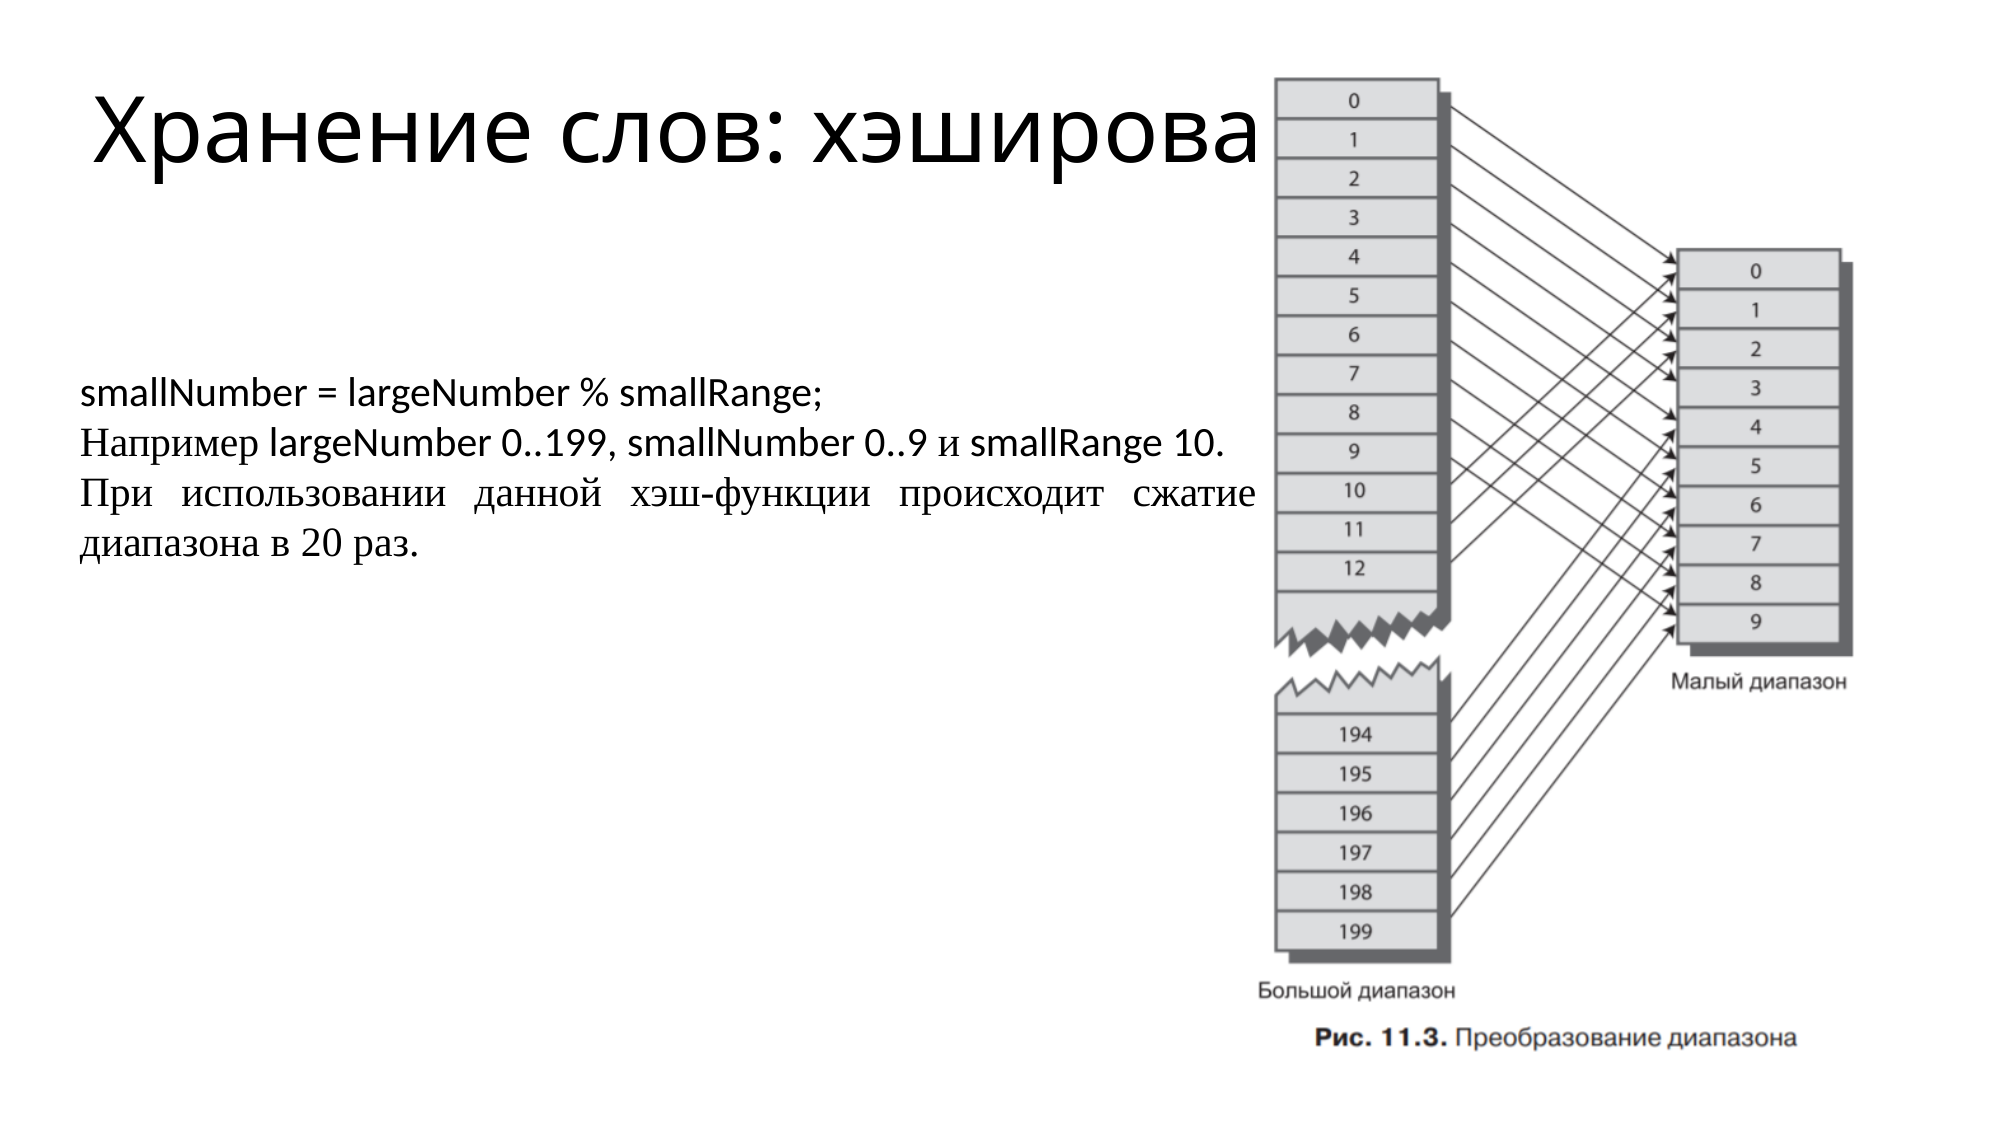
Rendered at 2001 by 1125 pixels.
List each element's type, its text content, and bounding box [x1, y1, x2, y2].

title Хранение слов: хэширование [78, 24, 1804, 242]
picture [1255, 70, 1869, 1058]
text_box smallNumber = largeNumber % smallRange; Например largeNumber 0..199, smallNumber 0..9 и smallRange 10. При использовании данной хэш-функции происходит сжатие диапазона в 20 раз. [64, 357, 1255, 573]
